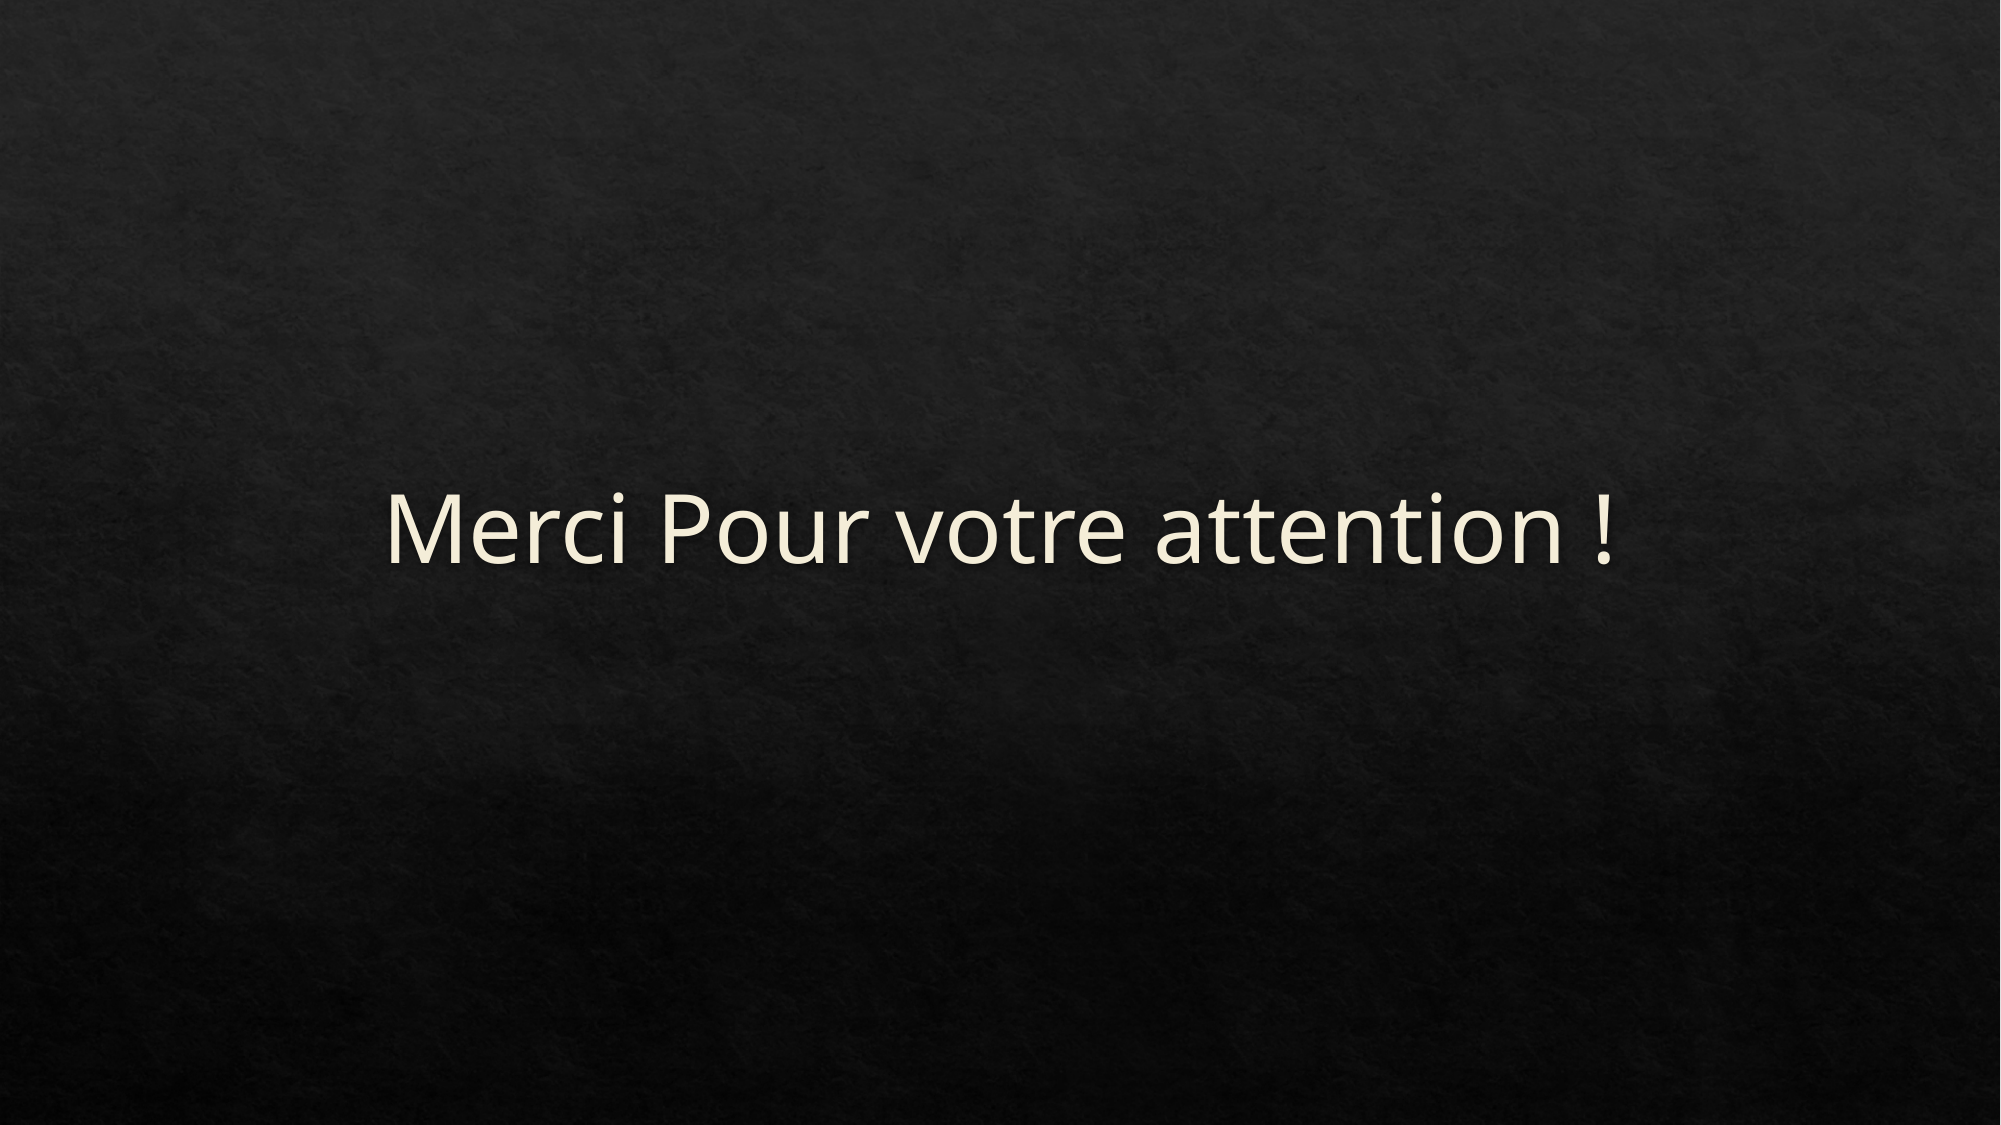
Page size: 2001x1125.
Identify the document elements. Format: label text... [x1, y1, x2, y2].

title Merci Pour votre attention ! [150, 429, 1850, 636]
